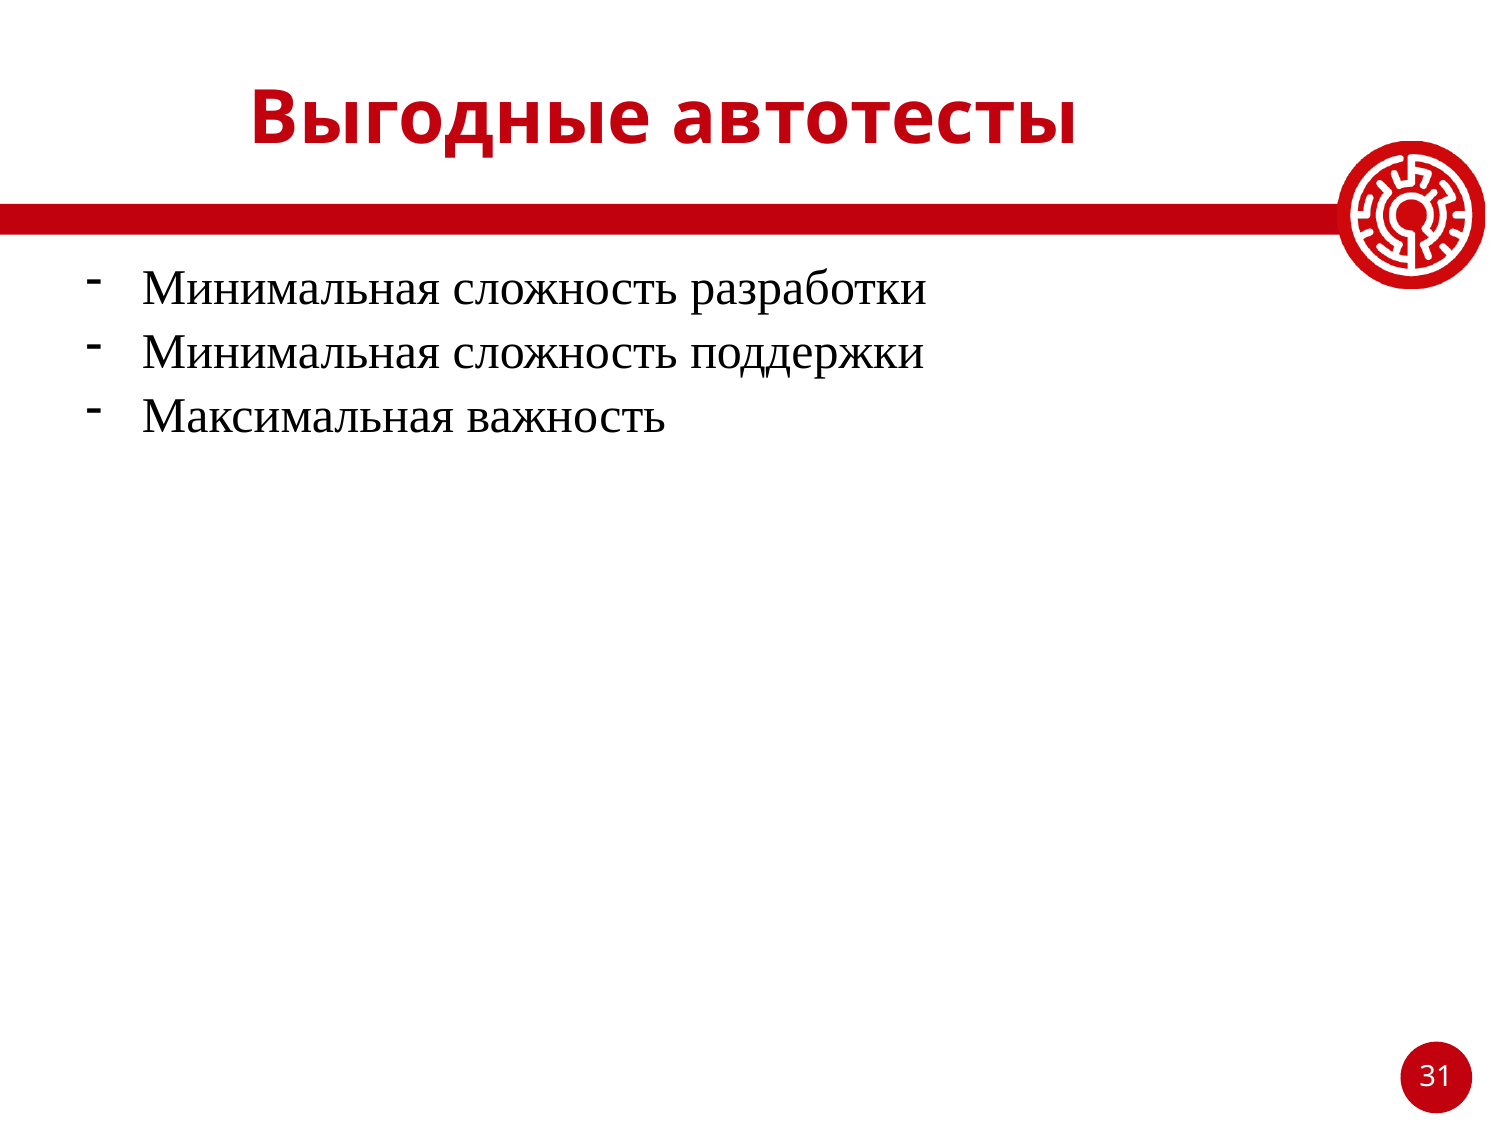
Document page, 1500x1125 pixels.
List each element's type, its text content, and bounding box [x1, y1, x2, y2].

title Выгодные автотесты [47, 41, 1282, 186]
slide_number 31 [1410, 1051, 1462, 1104]
list Минимальная сложность разработки Минимальная сложность поддержки Максимальная важность [77, 253, 1314, 1009]
picture [1337, 141, 1485, 289]
